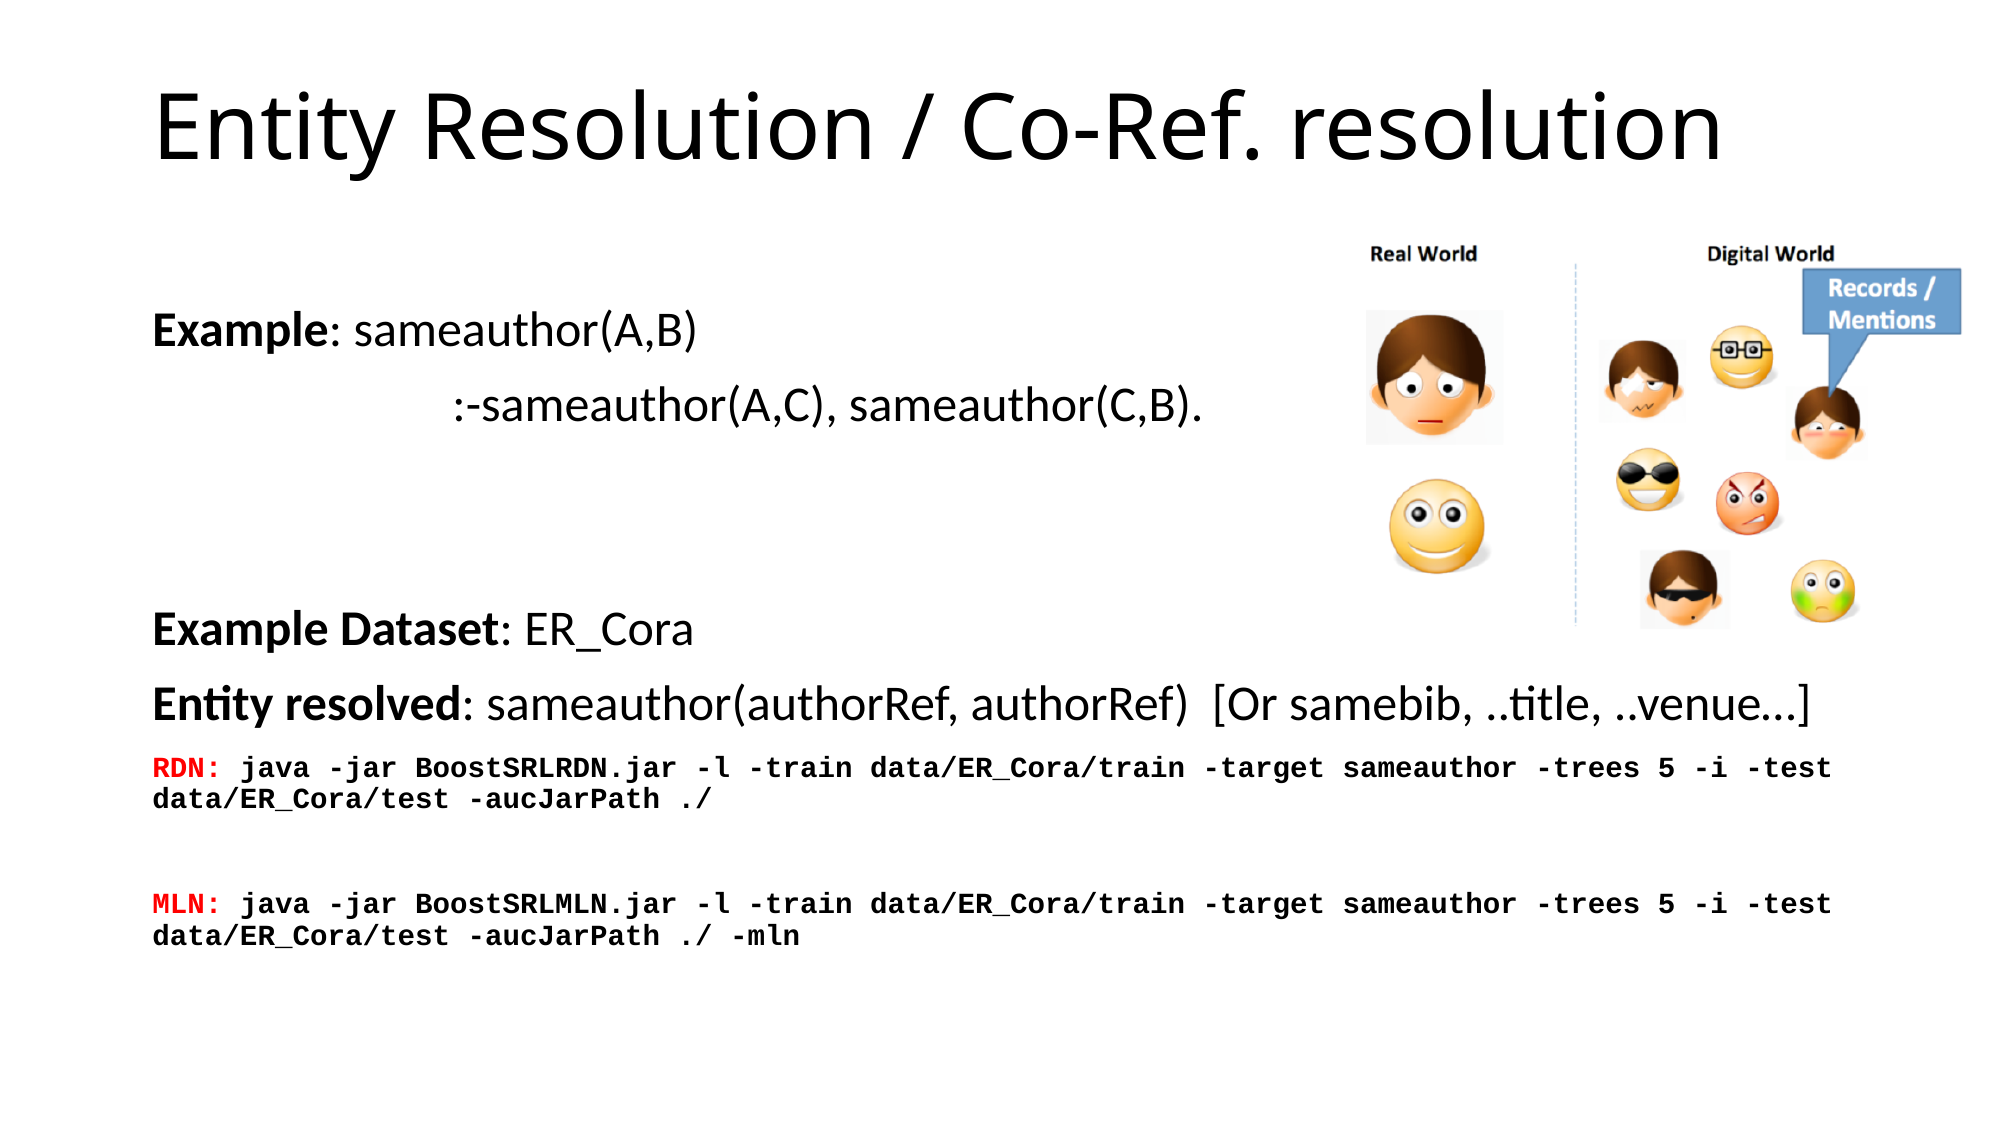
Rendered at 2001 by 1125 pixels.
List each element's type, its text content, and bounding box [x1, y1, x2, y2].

list Example: sameauthor(A,B) :-sameauthor(A,C), sameauthor(C,B). Example Dataset: ER_Cora Entity resolved: sameauthor(authorRef, authorRef) [Or samebib, ..title, ..venue…] RDN: java -jar BoostSRLRDN.jar -l -train data/ER_Cora/train -target sameauthor -trees 5 -i -test data/ER_Cora/test -aucJarPath ./ MLN: java -jar BoostSRLMLN.jar -l -train data/ER_Cora/train -target sameauthor -trees 5 -i -test data/ER_Cora/test -aucJarPath ./ -mln [137, 295, 1863, 1014]
picture [1359, 228, 1967, 648]
title Entity Resolution / Co-Ref. resolution [137, 59, 1863, 200]
